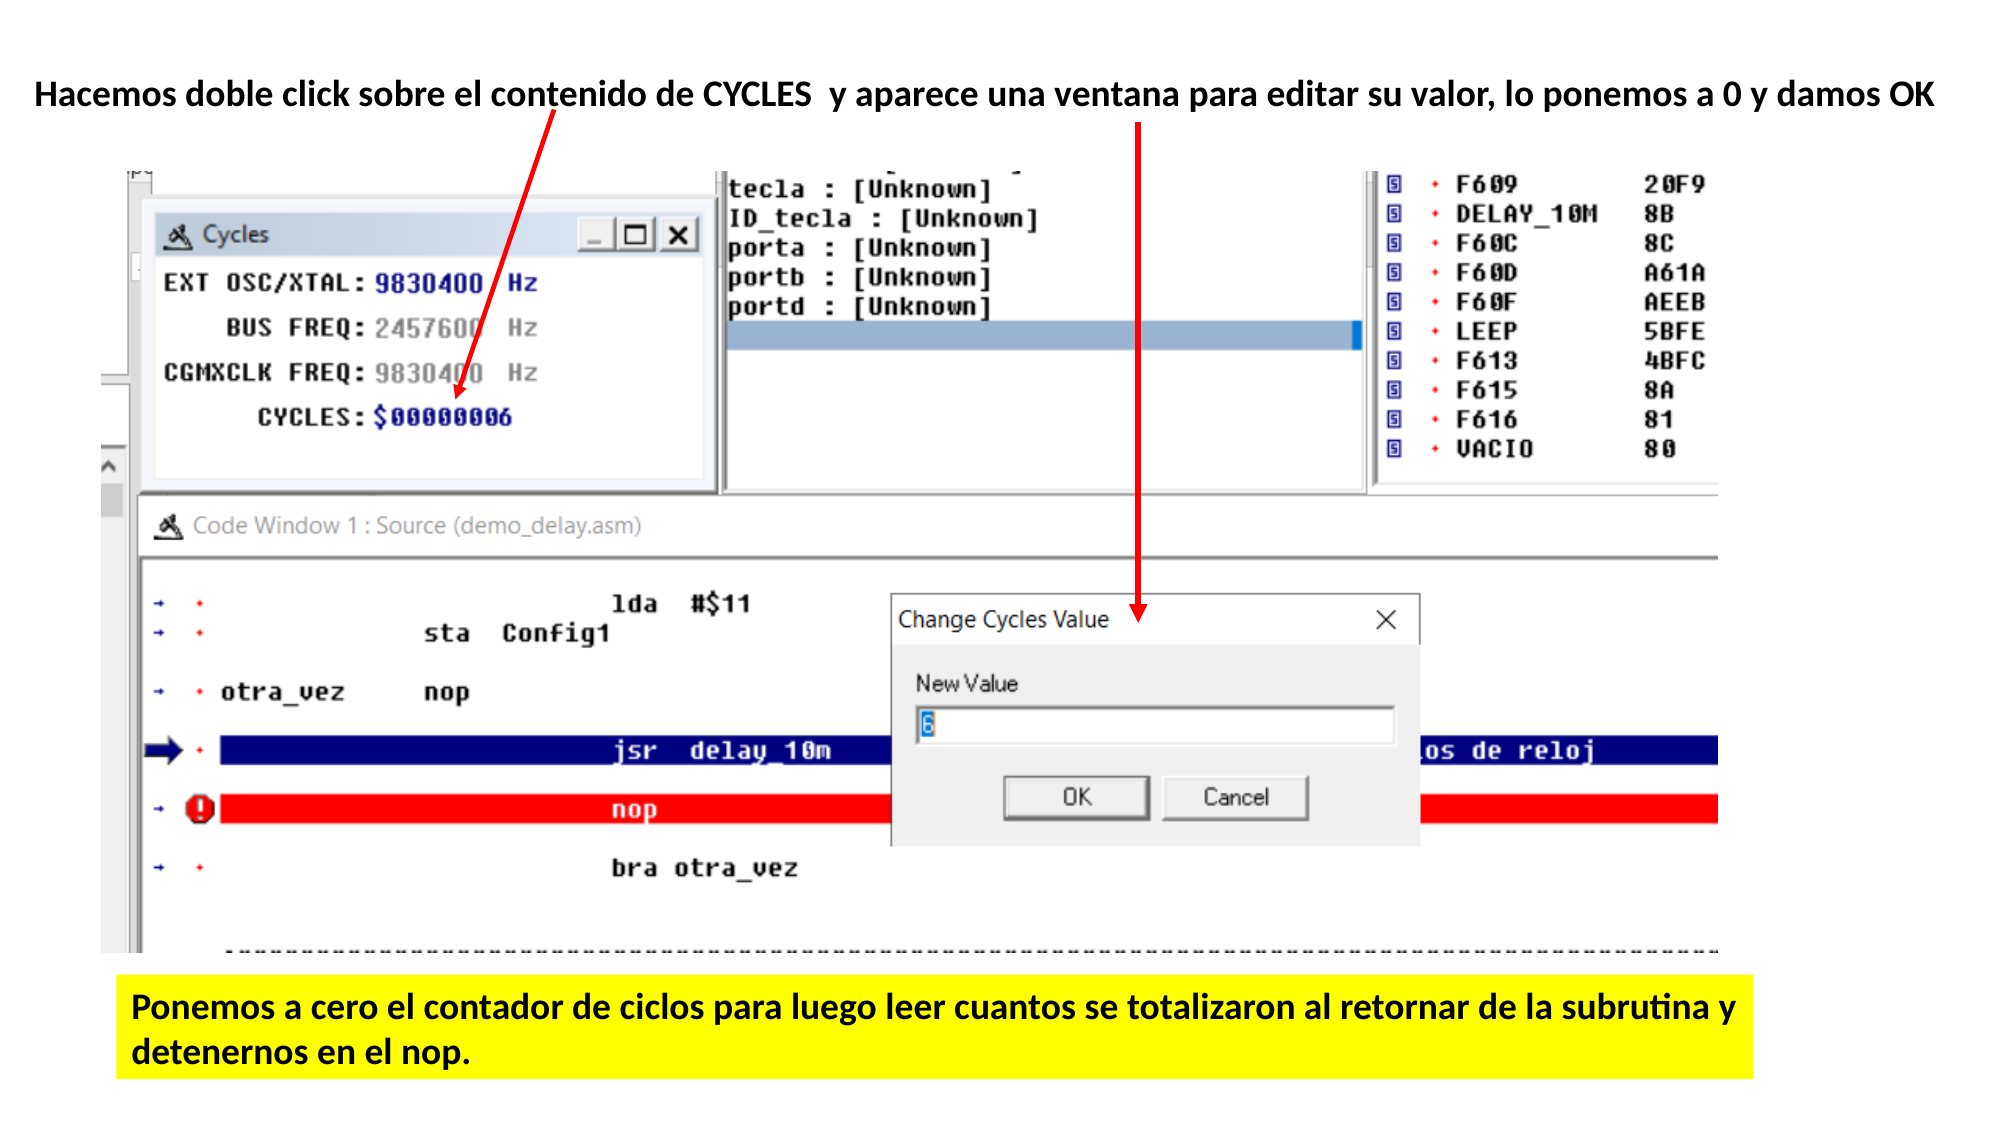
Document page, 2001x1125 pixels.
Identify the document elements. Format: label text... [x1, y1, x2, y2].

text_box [455, 109, 554, 400]
text_box Hacemos doble click sobre el contenido de CYCLES y aparece una ventana para editar su valor, lo ponemos a 0 y damos OK [19, 61, 1953, 121]
picture [101, 171, 1718, 954]
text_box Ponemos a cero el contador de ciclos para luego leer cuantos se totalizaron al retornar de la subrutina y detenernos en el nop. [116, 974, 1754, 1080]
